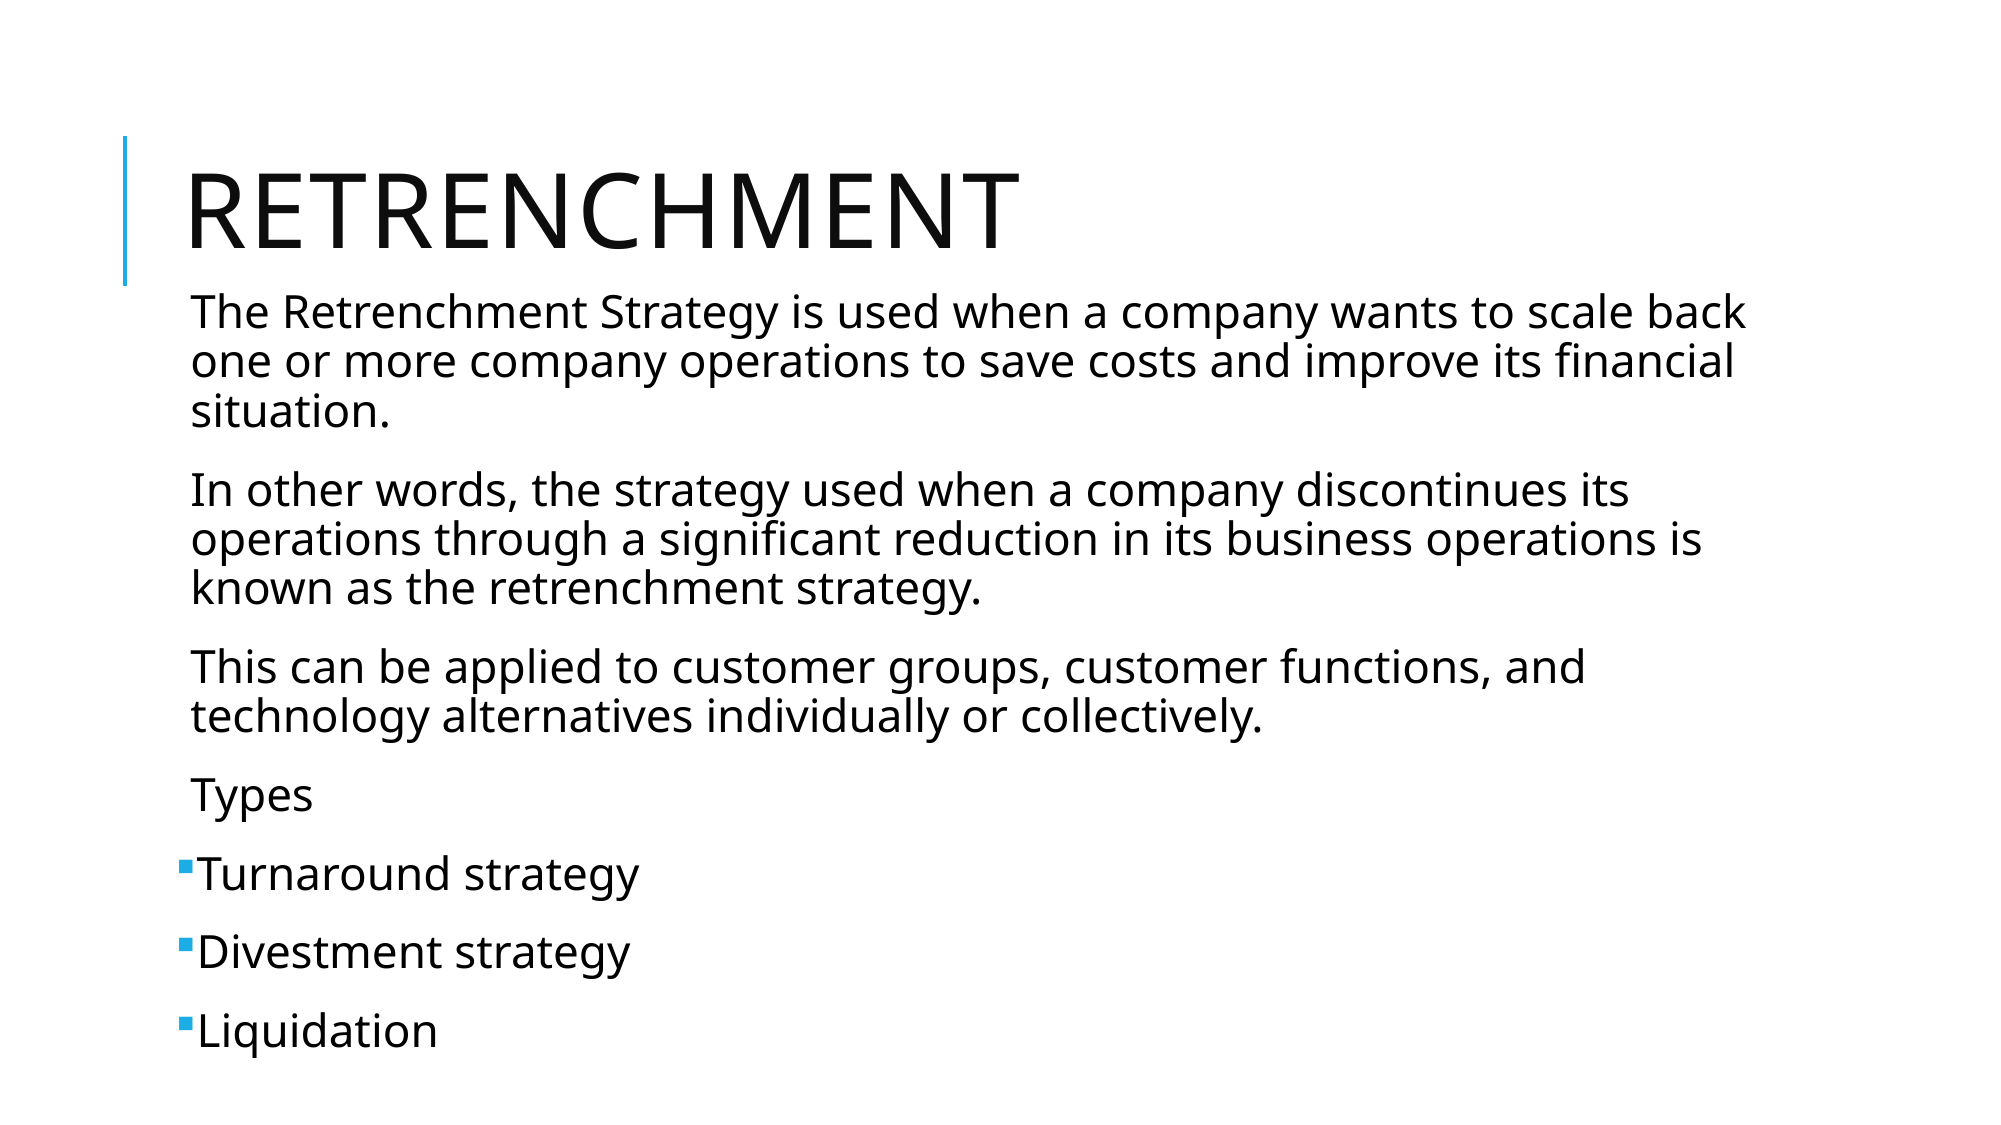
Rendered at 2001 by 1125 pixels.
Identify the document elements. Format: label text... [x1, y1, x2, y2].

list The Retrenchment Strategy is used when a company wants to scale back one or more company operations to save costs and improve its financial situation. In other words, the strategy used when a company discontinues its operations through a significant reduction in its business operations is known as the retrenchment strategy. This can be applied to customer groups, customer functions, and technology alternatives individually or collectively. Types Turnaround strategy Divestment strategy Liquidation [168, 281, 1763, 1035]
title Retrenchment [168, 96, 1763, 281]
